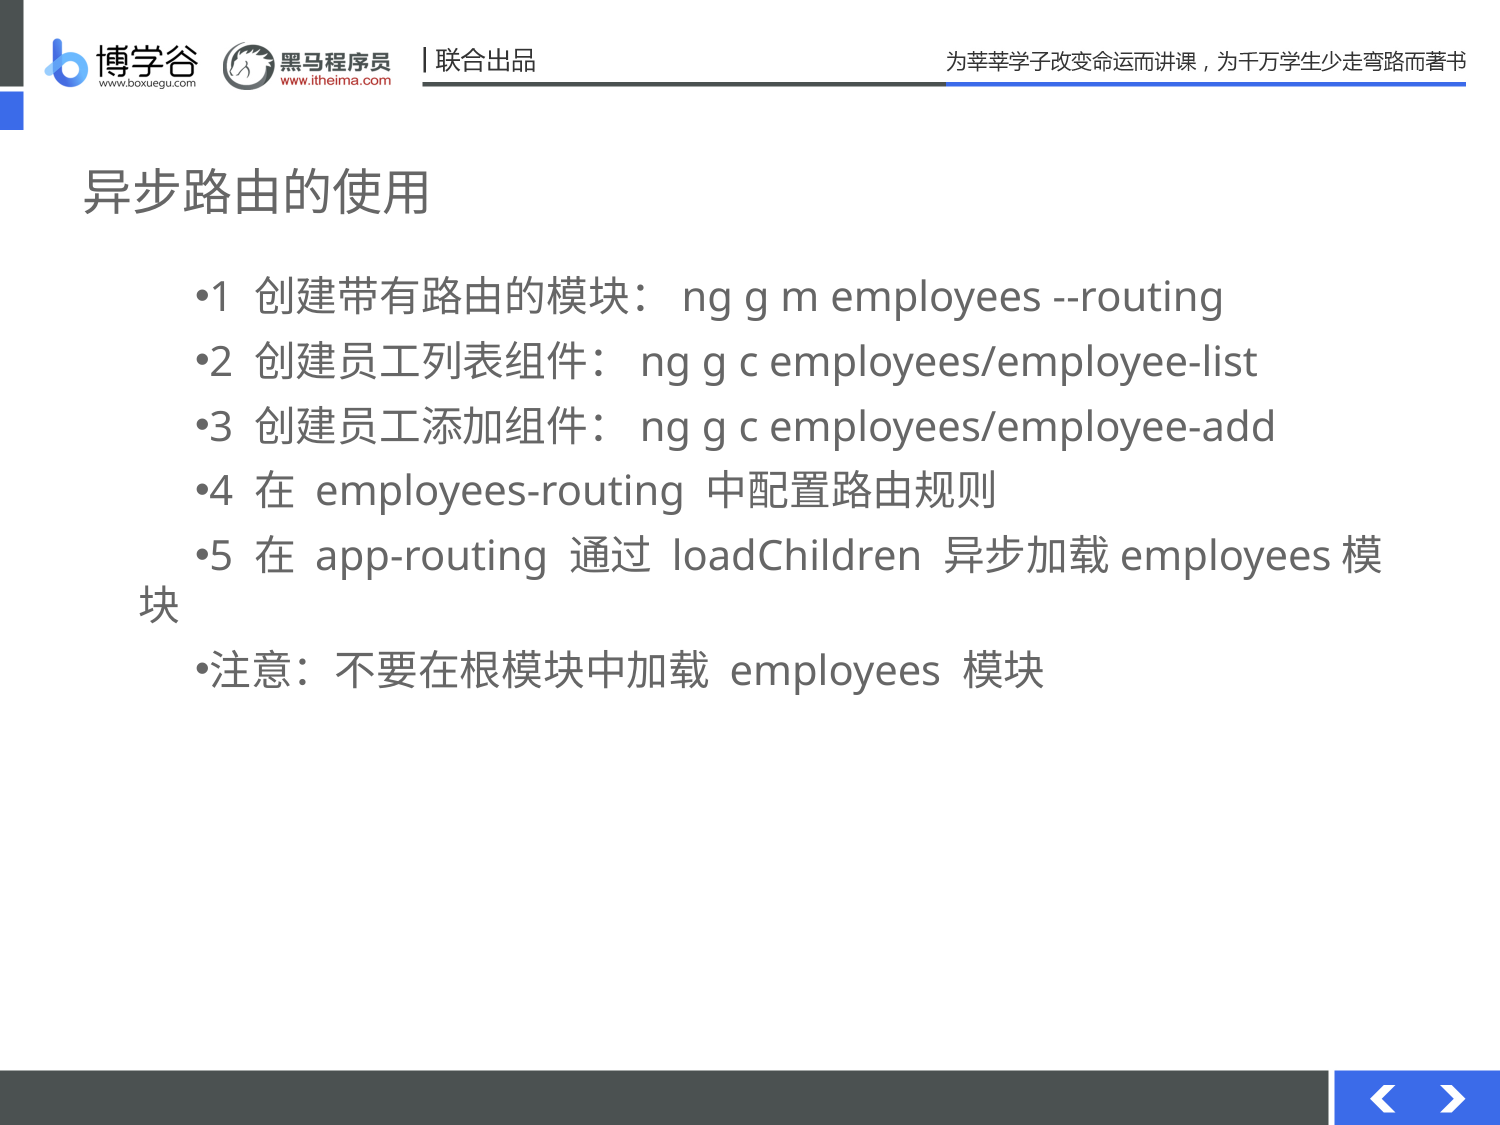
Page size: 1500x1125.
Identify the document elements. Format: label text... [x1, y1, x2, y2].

title 异步路由的使用 [74, 127, 1426, 254]
list 1 创建带有路由的模块：ng g m employees --routing 2 创建员工列表组件：ng g c employees/employee-list 3 创建员工添加组件：ng g c employees/employee-add 4 在 employees-routing 中配置路由规则 5 在 app-routing 通过 loadChildren 异步加载employees模块 注意：不要在根模块中加载 employees 模块 [74, 261, 1426, 1006]
picture [0, 0, 1500, 1125]
